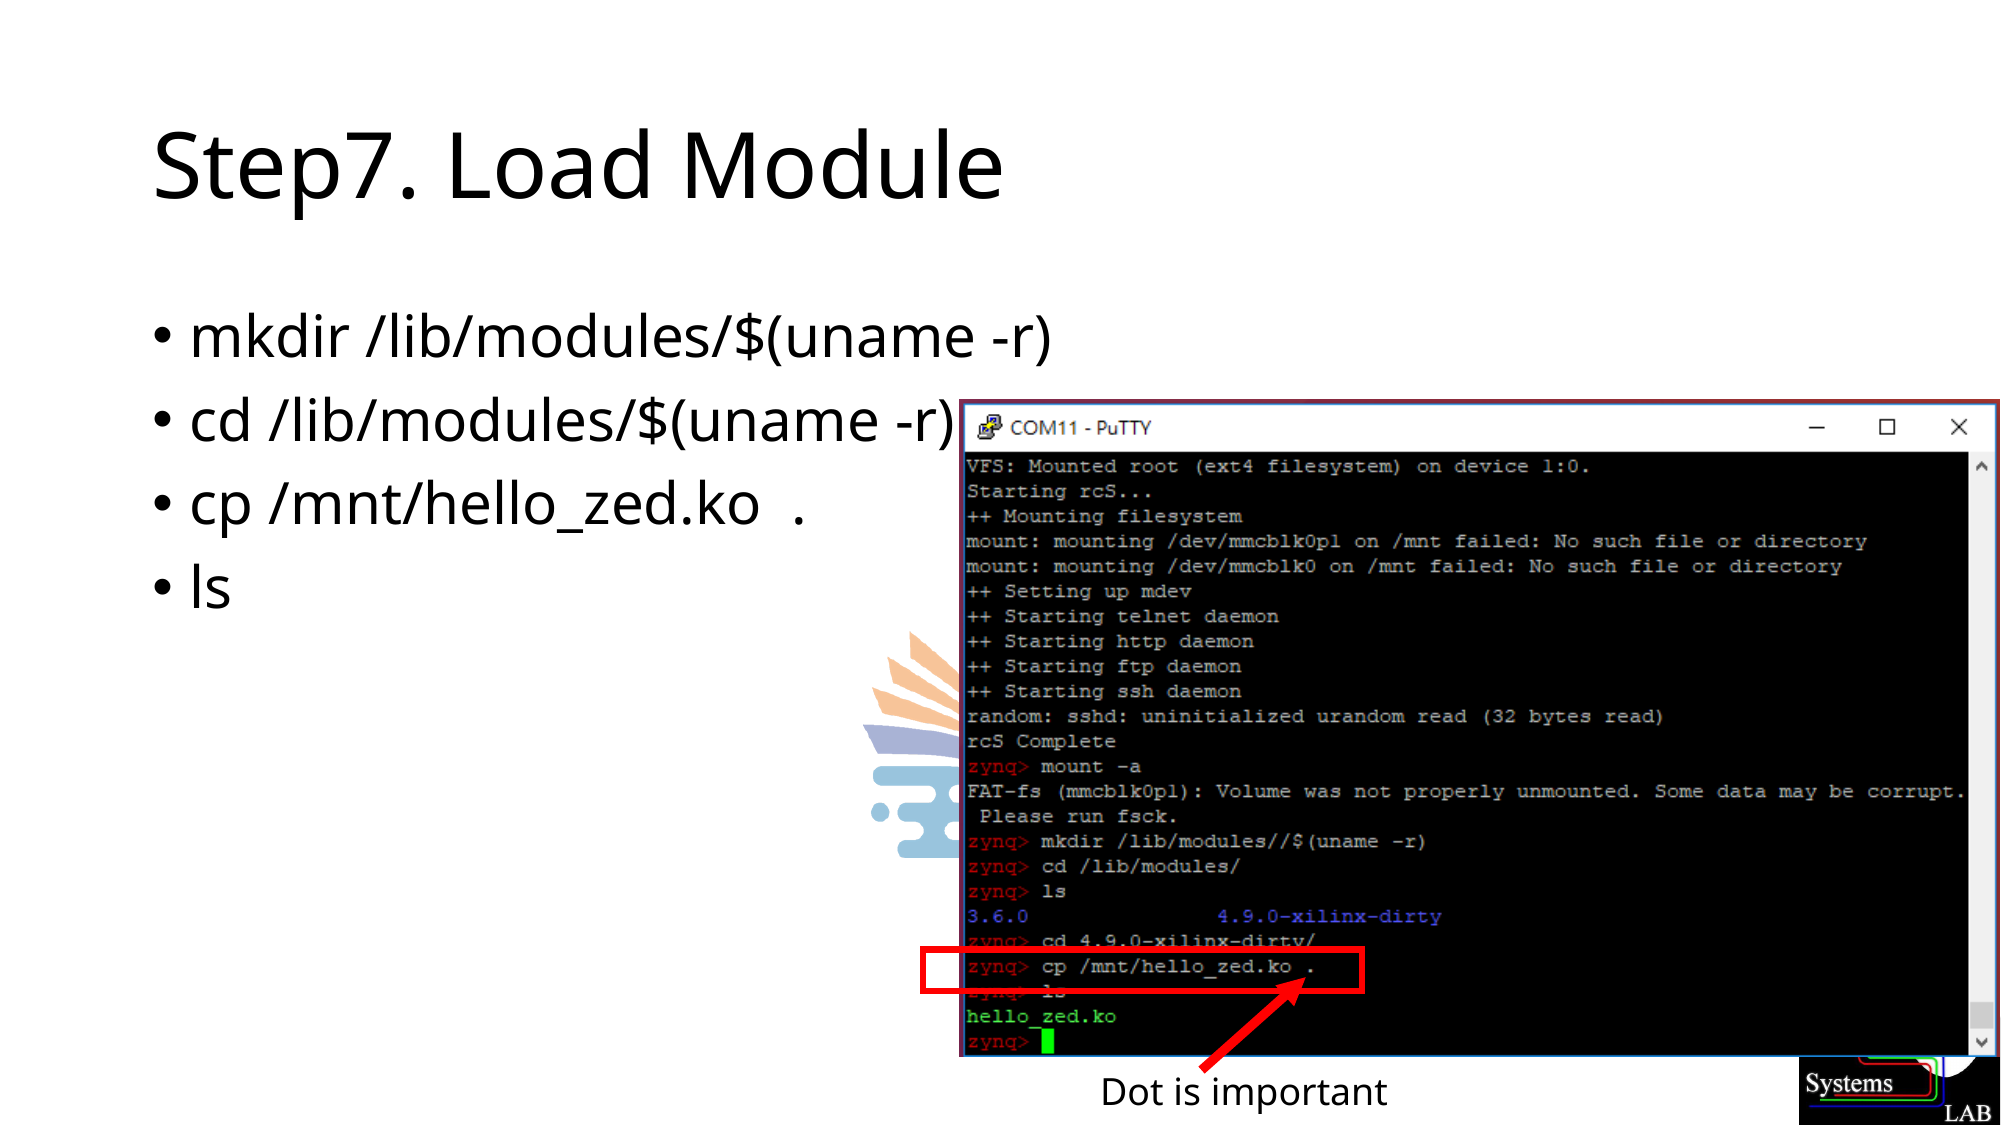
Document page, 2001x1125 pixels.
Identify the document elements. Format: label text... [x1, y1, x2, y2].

title Step7. Load Module [137, 59, 1863, 278]
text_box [1201, 977, 1306, 1071]
text_box Dot is important [1085, 1060, 1404, 1121]
list mkdir /lib/modules/$(uname -r) cd /lib/modules/$(uname -r) cp /mnt/hello_zed.ko . ls [137, 299, 1863, 1014]
picture [959, 399, 2001, 1125]
text_box [922, 948, 959, 992]
